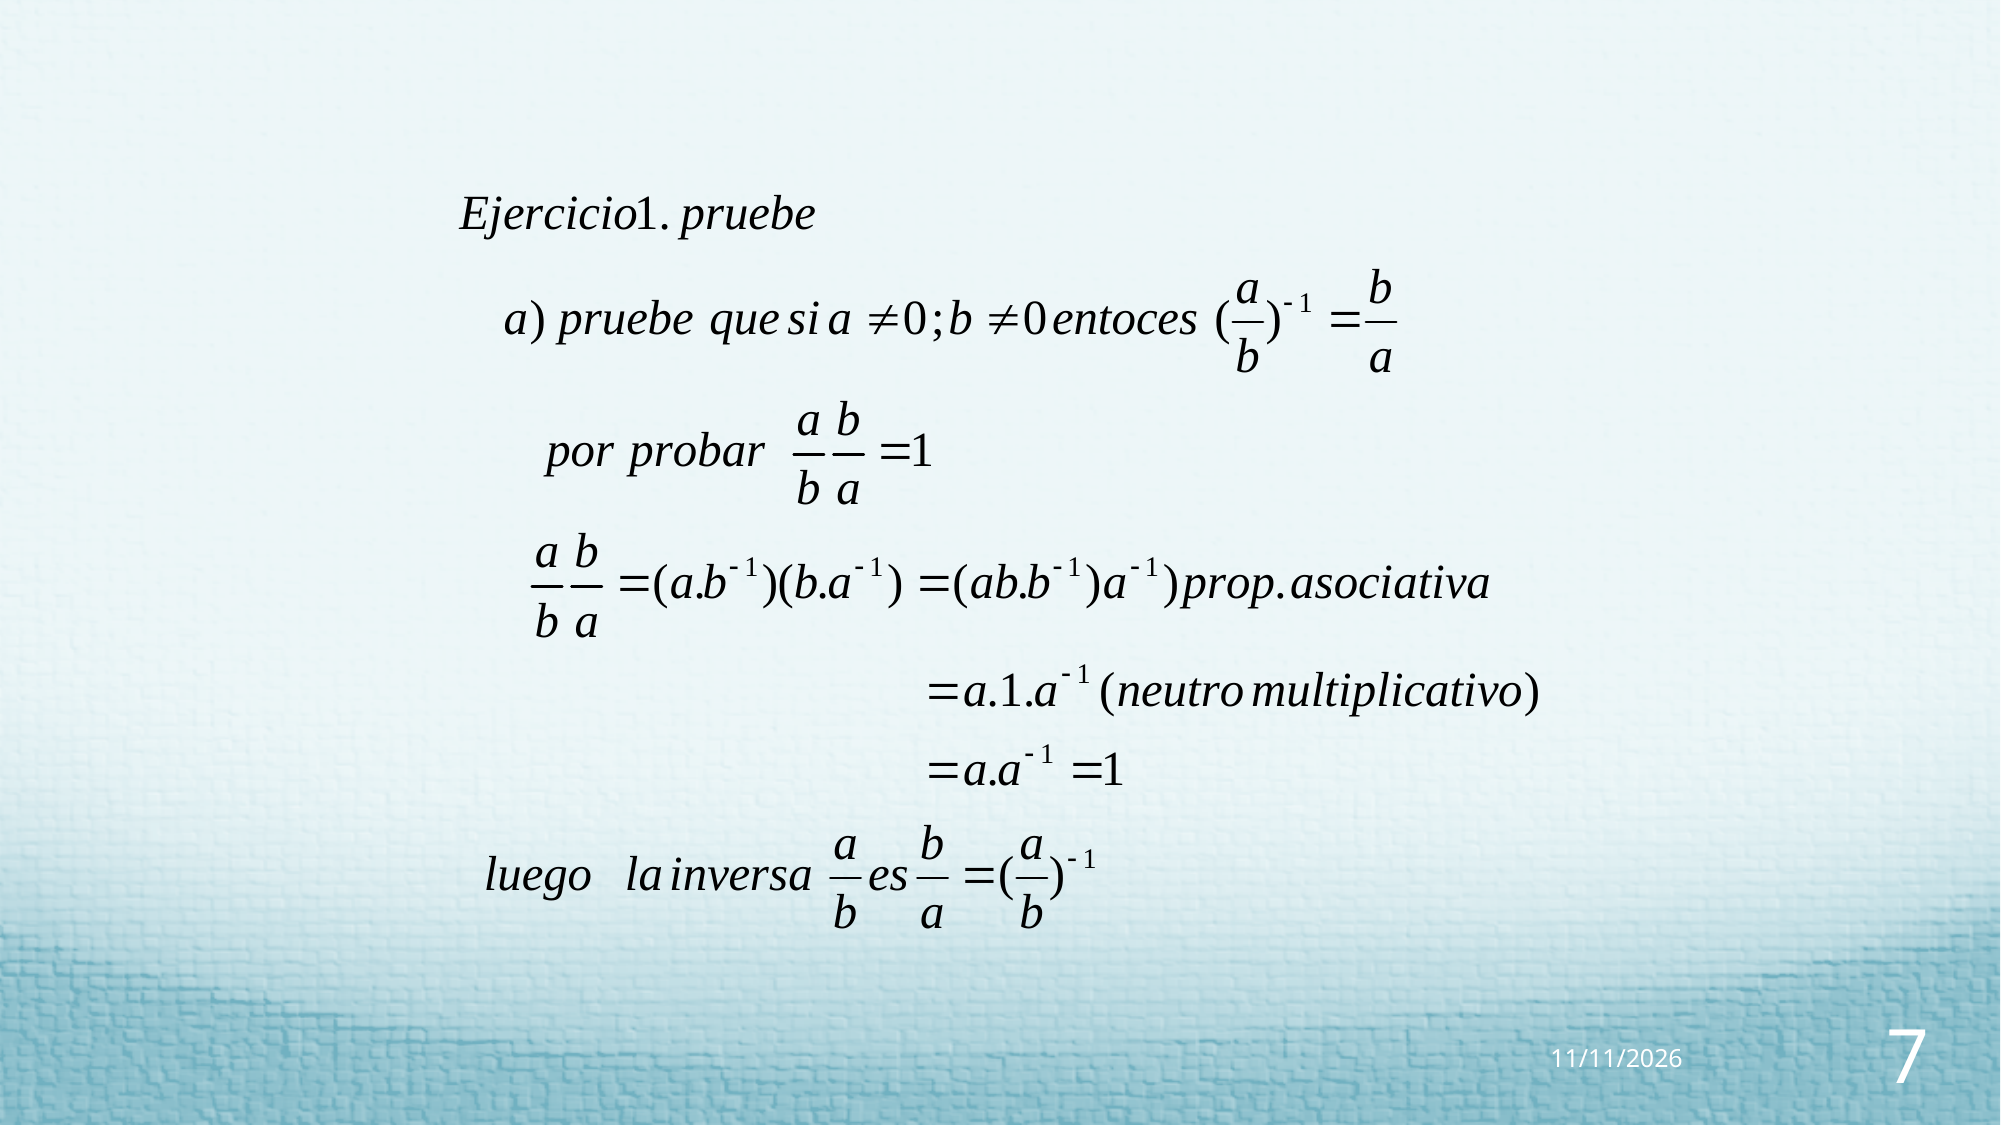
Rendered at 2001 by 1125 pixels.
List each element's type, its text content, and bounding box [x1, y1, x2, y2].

picture [449, 185, 1551, 940]
slide_number 7 [1727, 1029, 1945, 1090]
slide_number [1231, 1029, 1698, 1090]
